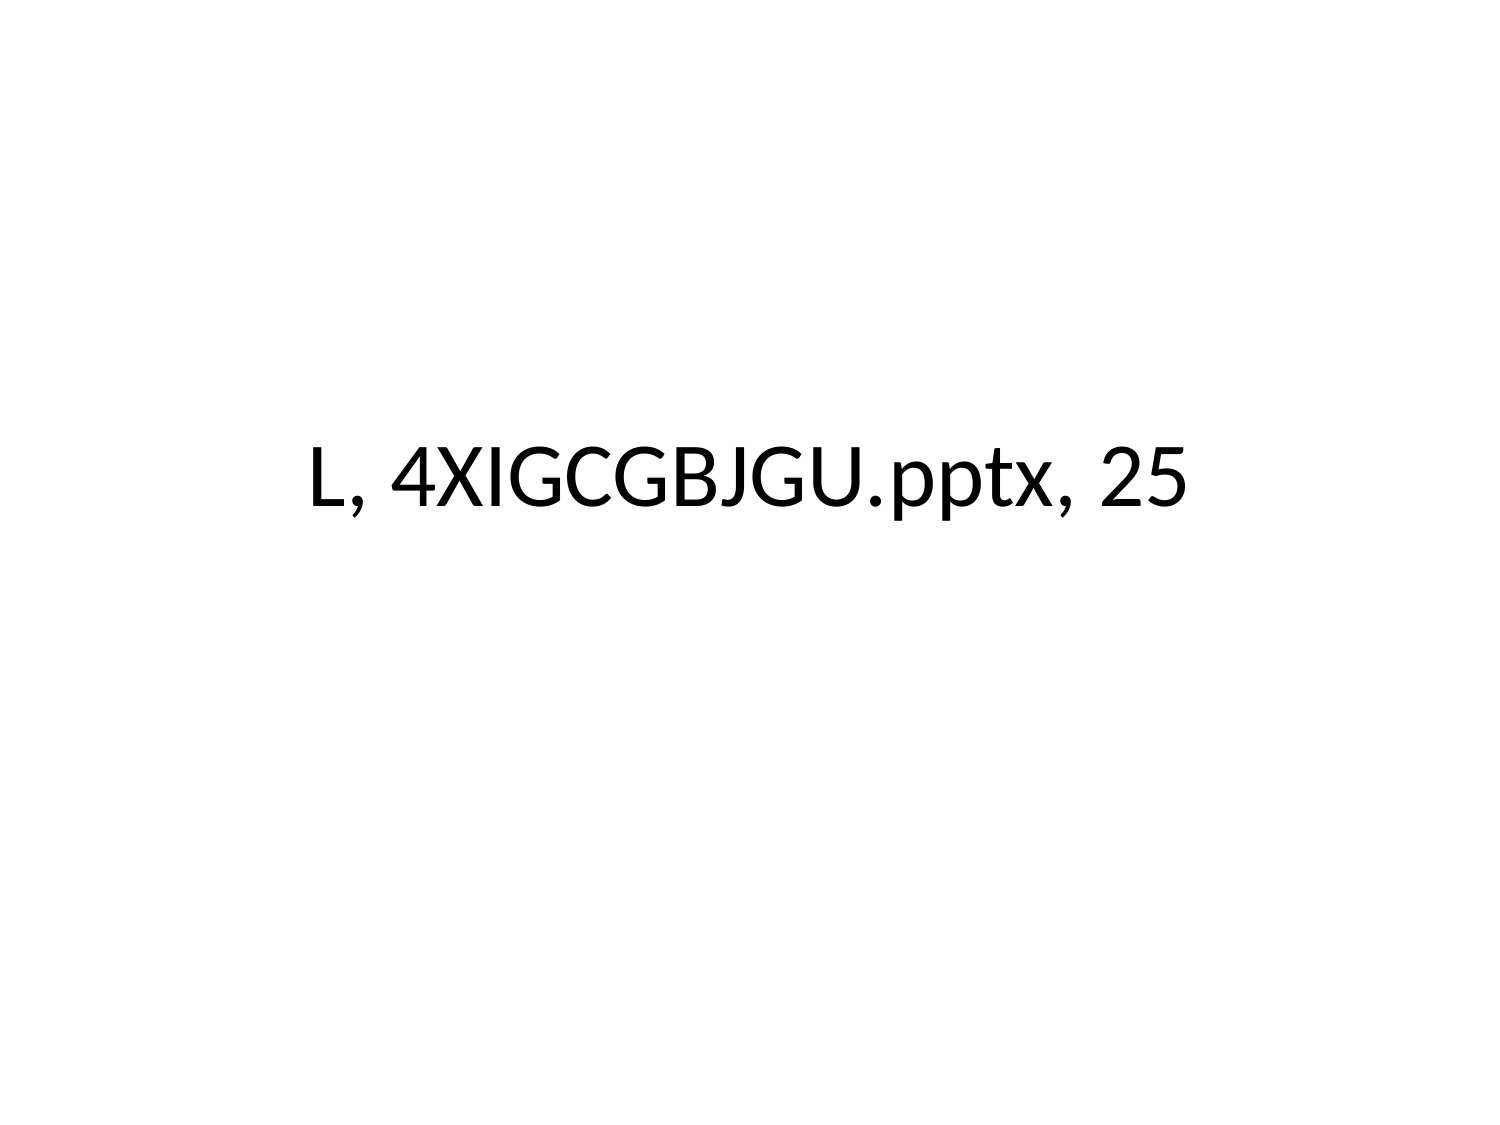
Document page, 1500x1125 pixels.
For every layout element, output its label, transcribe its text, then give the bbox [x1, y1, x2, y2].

title L, 4XIGCGBJGU.pptx, 25 [112, 349, 1388, 591]
